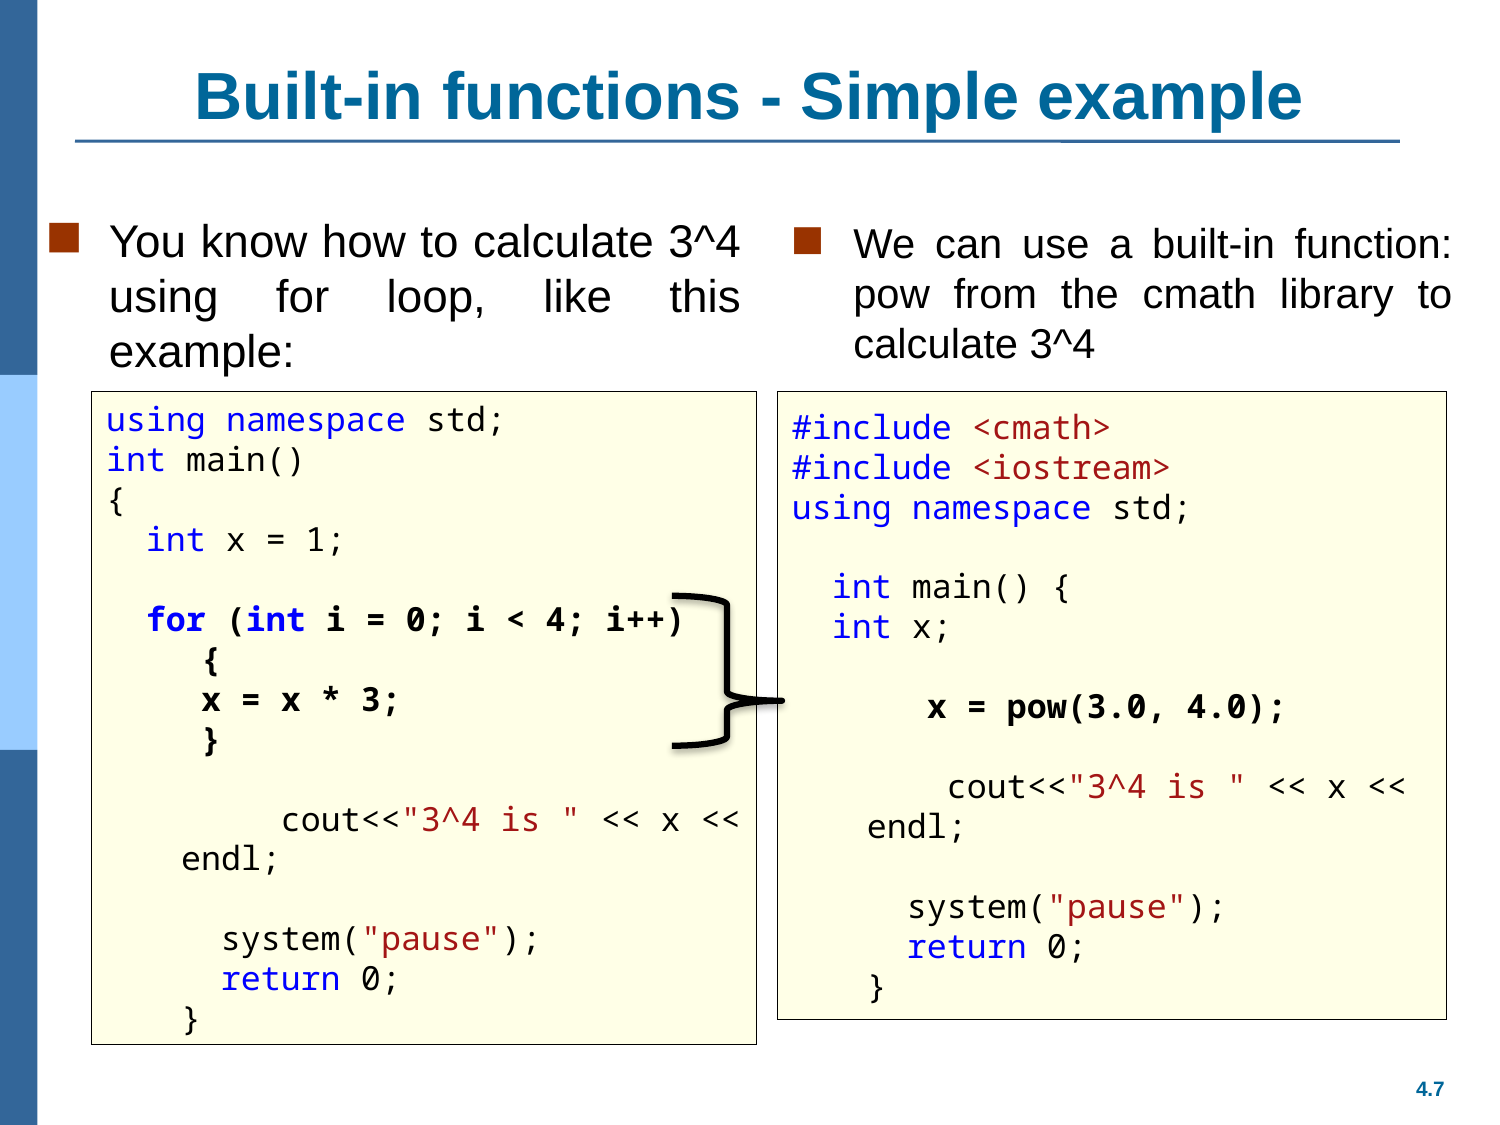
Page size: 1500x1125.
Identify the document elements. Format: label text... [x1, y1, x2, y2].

text_box [671, 592, 786, 749]
text_box We can use a built-in function: pow from the cmath library to calculate 3^4 [782, 209, 1468, 397]
title Built-in functions - Simple example [75, 45, 1425, 141]
text_box using namespace std; int main() { int x = 1; for (int i = 0; i < 4; i++) { x = x * 3; } cout<<"3^4 is " << x << endl; system("pause"); return 0; } [91, 391, 757, 1045]
text_box #include <cmath> #include <iostream> using namespace std; int main() { int x; x = pow(3.0, 4.0); cout<<"3^4 is " << x << endl; system("pause"); return 0; } [777, 391, 1447, 1020]
list You know how to calculate 3^4 using for loop, like this example: [37, 204, 757, 327]
